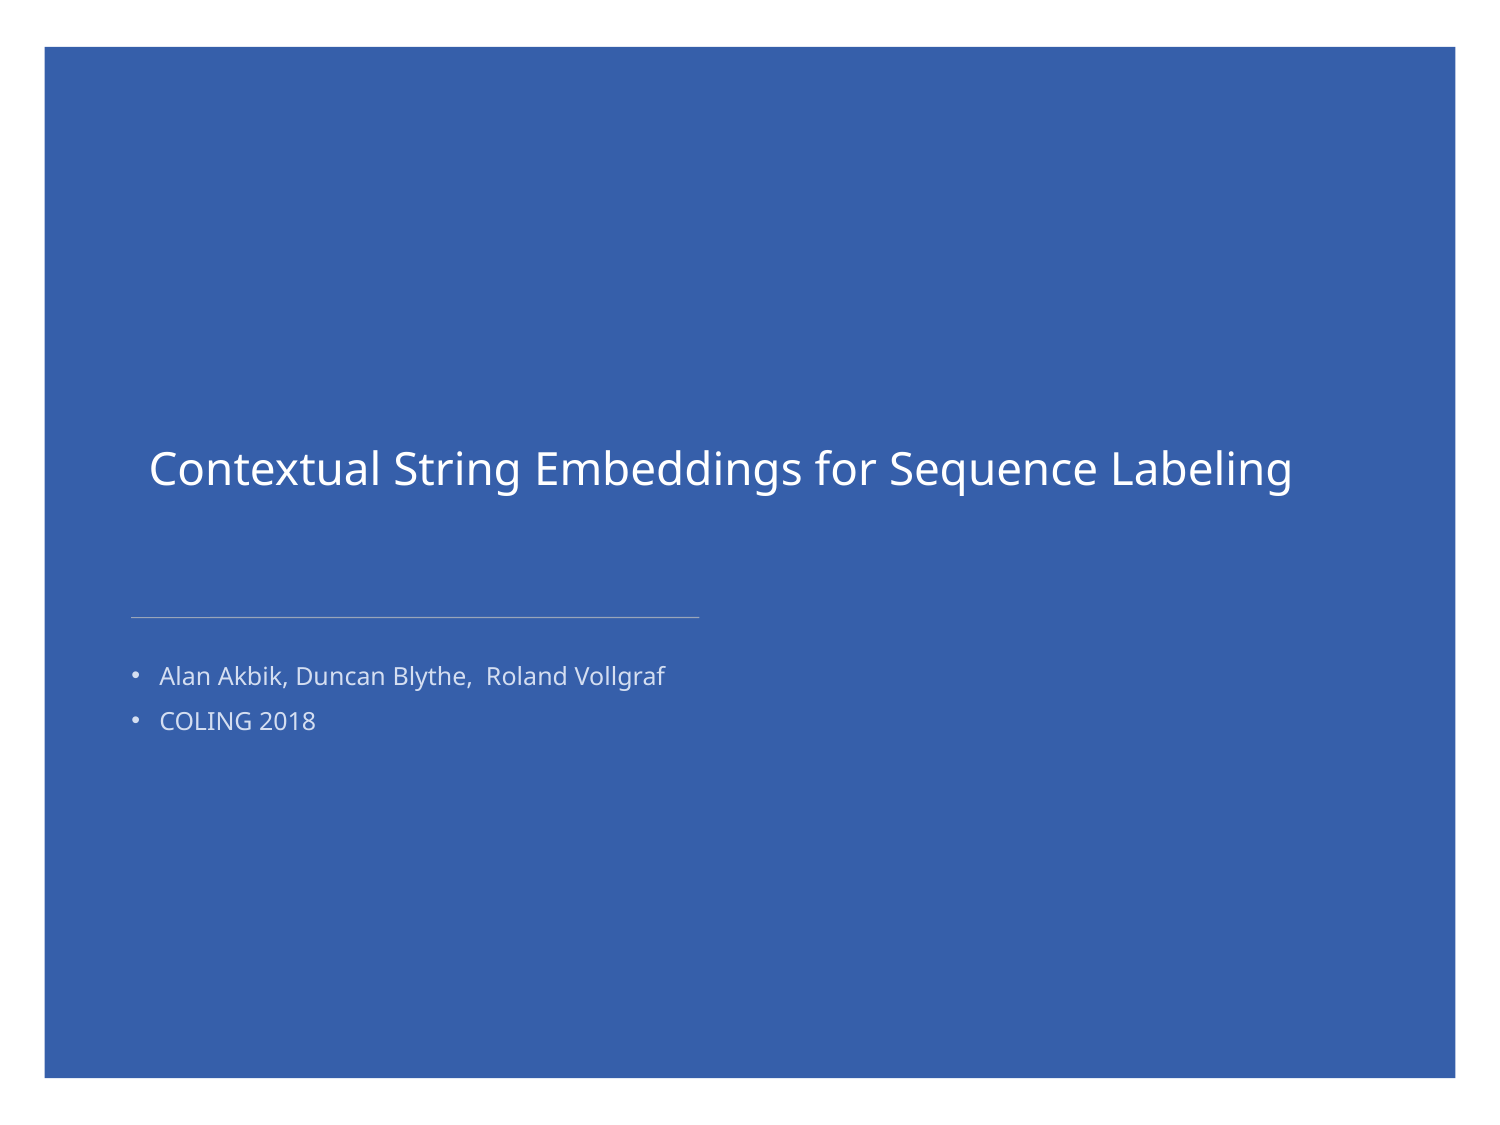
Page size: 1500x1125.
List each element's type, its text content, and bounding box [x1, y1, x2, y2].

text_box [43, 46, 1456, 1079]
text_box Alan Akbik, Duncan Blythe, Roland Vollgraf COLING 2018 [116, 637, 700, 743]
text_box Contextual String Embeddings for Sequence Labeling [133, 421, 1310, 502]
